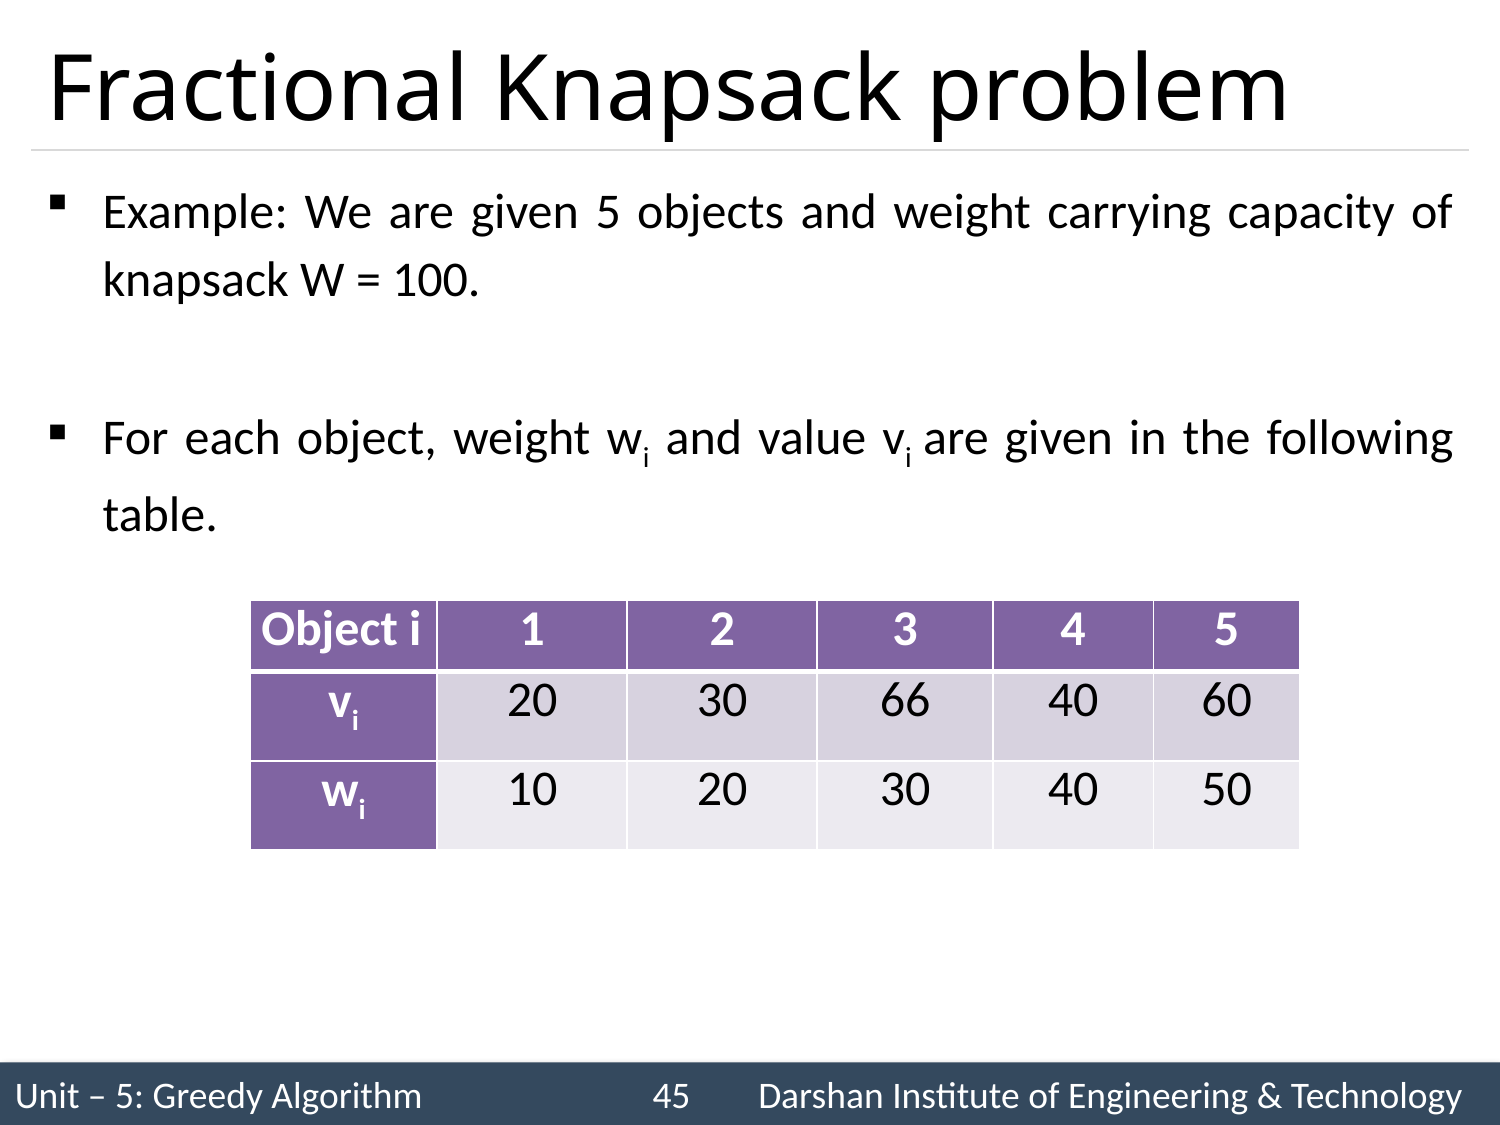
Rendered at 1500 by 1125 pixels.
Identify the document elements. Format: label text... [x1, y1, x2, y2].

table_cell 40 [994, 762, 1153, 849]
table_cell 20 [438, 674, 626, 760]
table_cell 20 [628, 762, 816, 849]
table_cell wi [251, 762, 436, 849]
table_cell 30 [628, 674, 816, 760]
table_cell 66 [818, 674, 992, 760]
table_header 5 [1154, 601, 1299, 669]
table_cell 60 [1154, 674, 1299, 760]
table_cell vi [251, 674, 436, 760]
table_cell 40 [994, 674, 1153, 760]
list Example: We are given 5 objects and weight carrying capacity of knapsack W = 100. For each object, weight wi and value vi are given in the following table. [31, 162, 1469, 1038]
table_cell 10 [438, 762, 626, 849]
table_cell 30 [818, 762, 992, 849]
table_header 2 [628, 601, 816, 669]
table_header 1 [438, 601, 626, 669]
table_header Object i [251, 601, 436, 669]
table_cell 50 [1154, 762, 1299, 849]
table_header 4 [994, 601, 1153, 669]
title Fractional Knapsack problem [31, 17, 1469, 150]
table_header 3 [818, 601, 992, 669]
